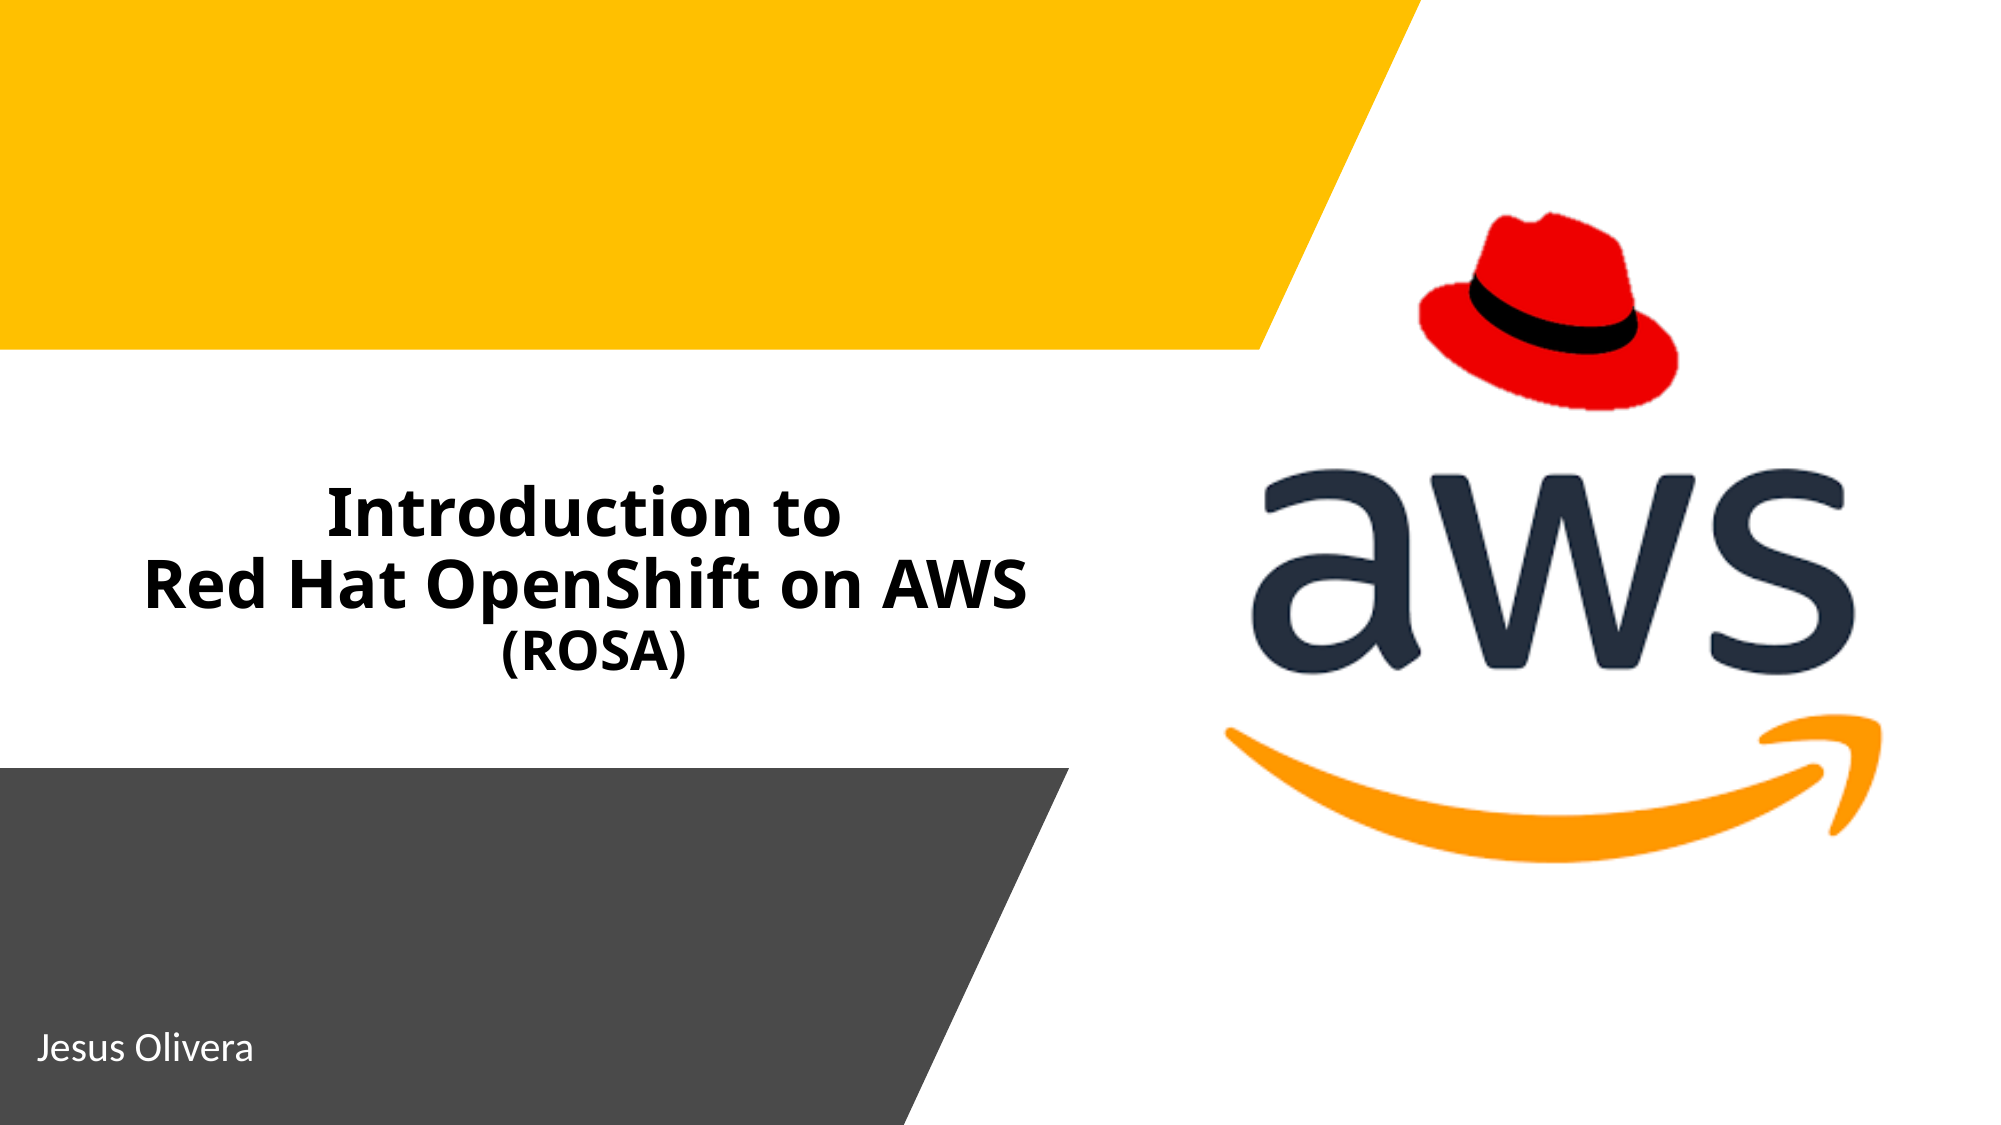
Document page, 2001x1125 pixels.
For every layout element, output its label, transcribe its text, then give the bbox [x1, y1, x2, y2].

picture [1222, 147, 1886, 866]
text_box [0, 767, 1071, 1125]
subtitle Jesus Olivera [21, 946, 481, 1097]
text_box [0, 0, 1423, 351]
title Introduction to Red Hat OpenShift on AWS (ROSA) [0, 467, 1189, 691]
